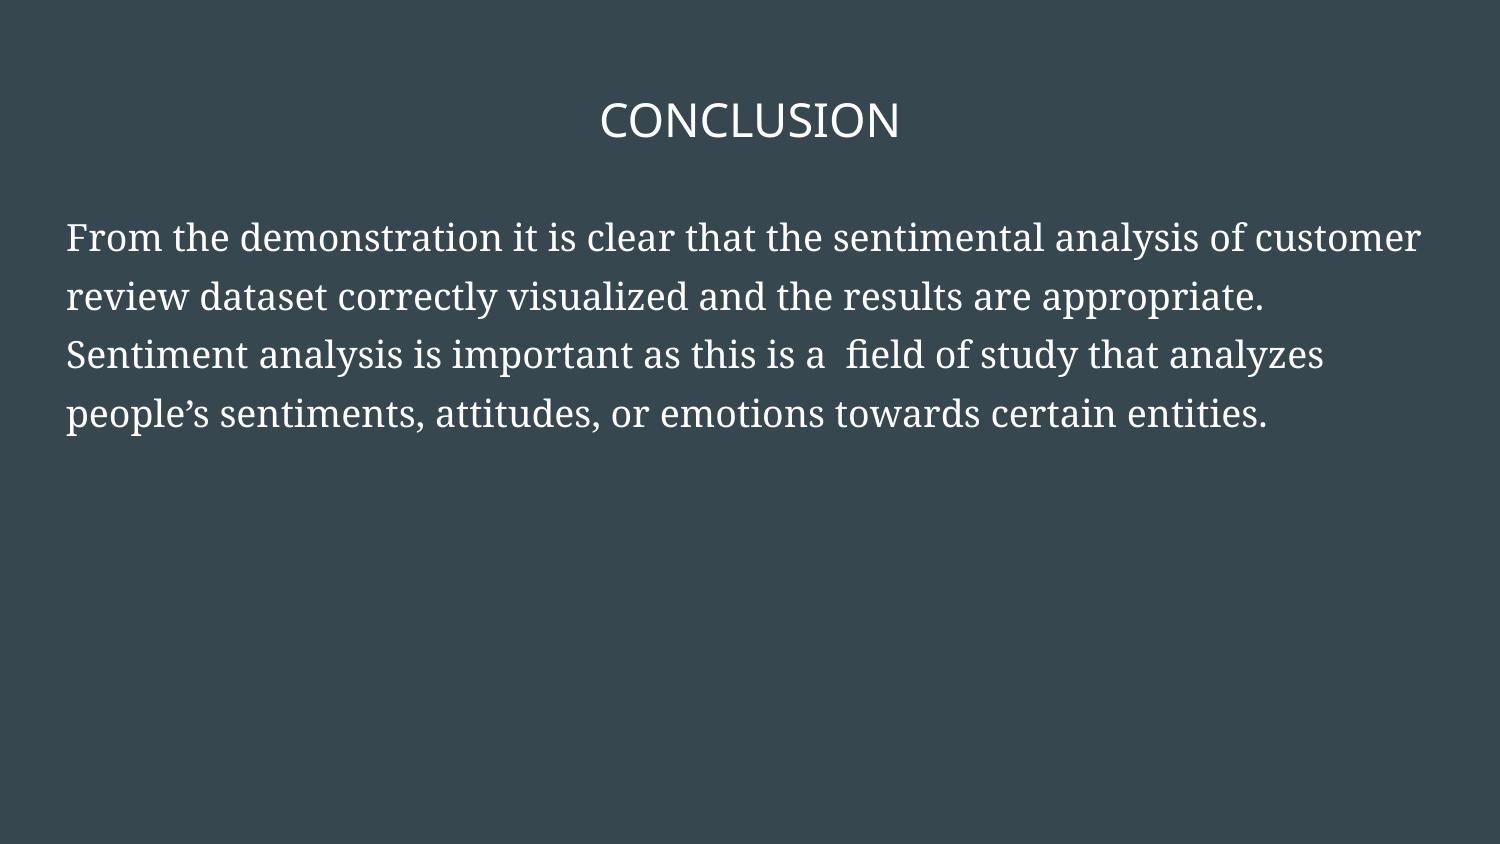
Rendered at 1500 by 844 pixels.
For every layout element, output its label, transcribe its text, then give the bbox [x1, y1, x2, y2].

list From the demonstration it is clear that the sentimental analysis of customer review dataset correctly visualized and the results are appropriate. Sentiment analysis is important as this is a field of study that analyzes people’s sentiments, attitudes, or emotions towards certain entities. [51, 189, 1449, 750]
title CONCLUSION [51, 72, 1449, 167]
